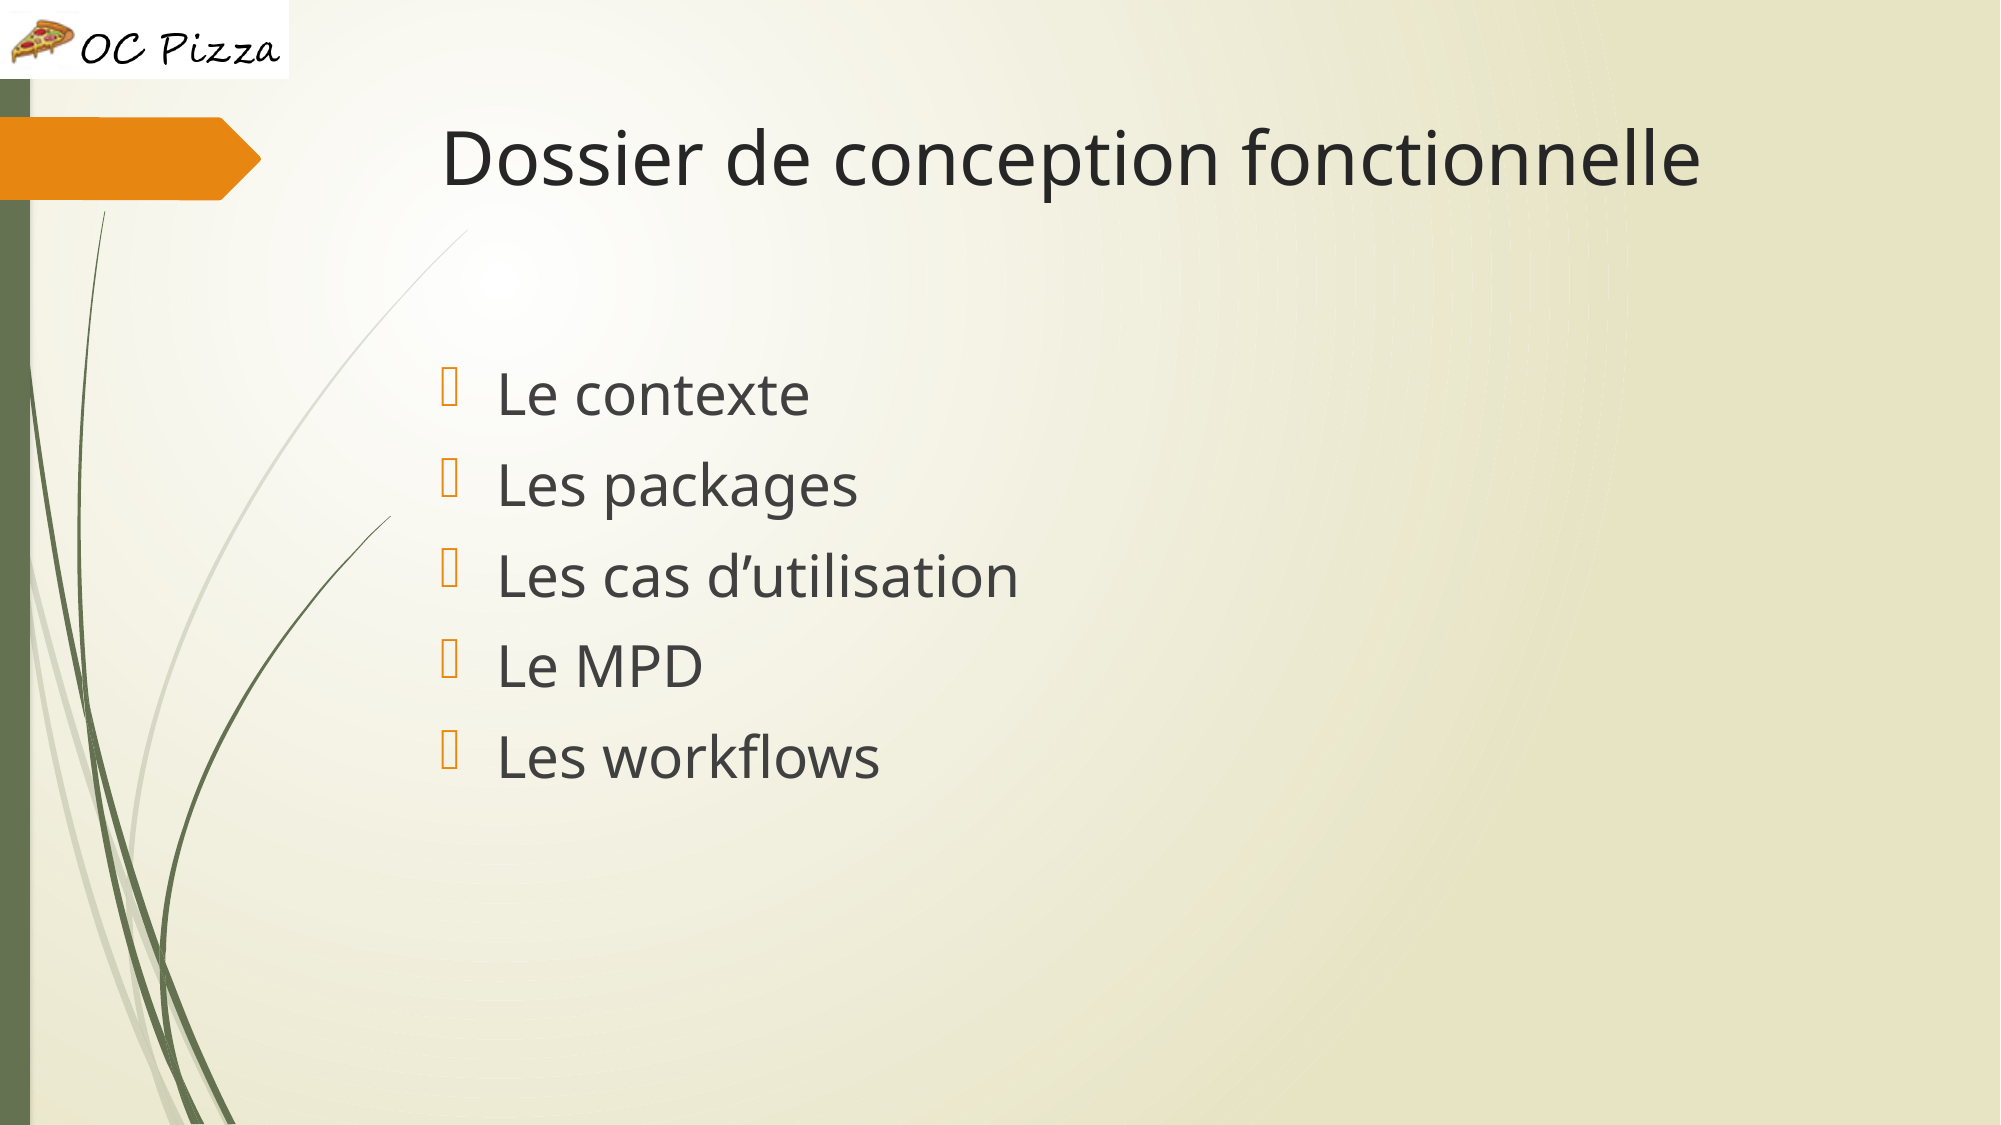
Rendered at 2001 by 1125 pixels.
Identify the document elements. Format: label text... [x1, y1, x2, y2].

list Le contexte Les packages Les cas d’utilisation Le MPD Les workflows [424, 350, 1888, 970]
title Dossier de conception fonctionnelle [425, 102, 1888, 313]
picture [0, 0, 289, 80]
